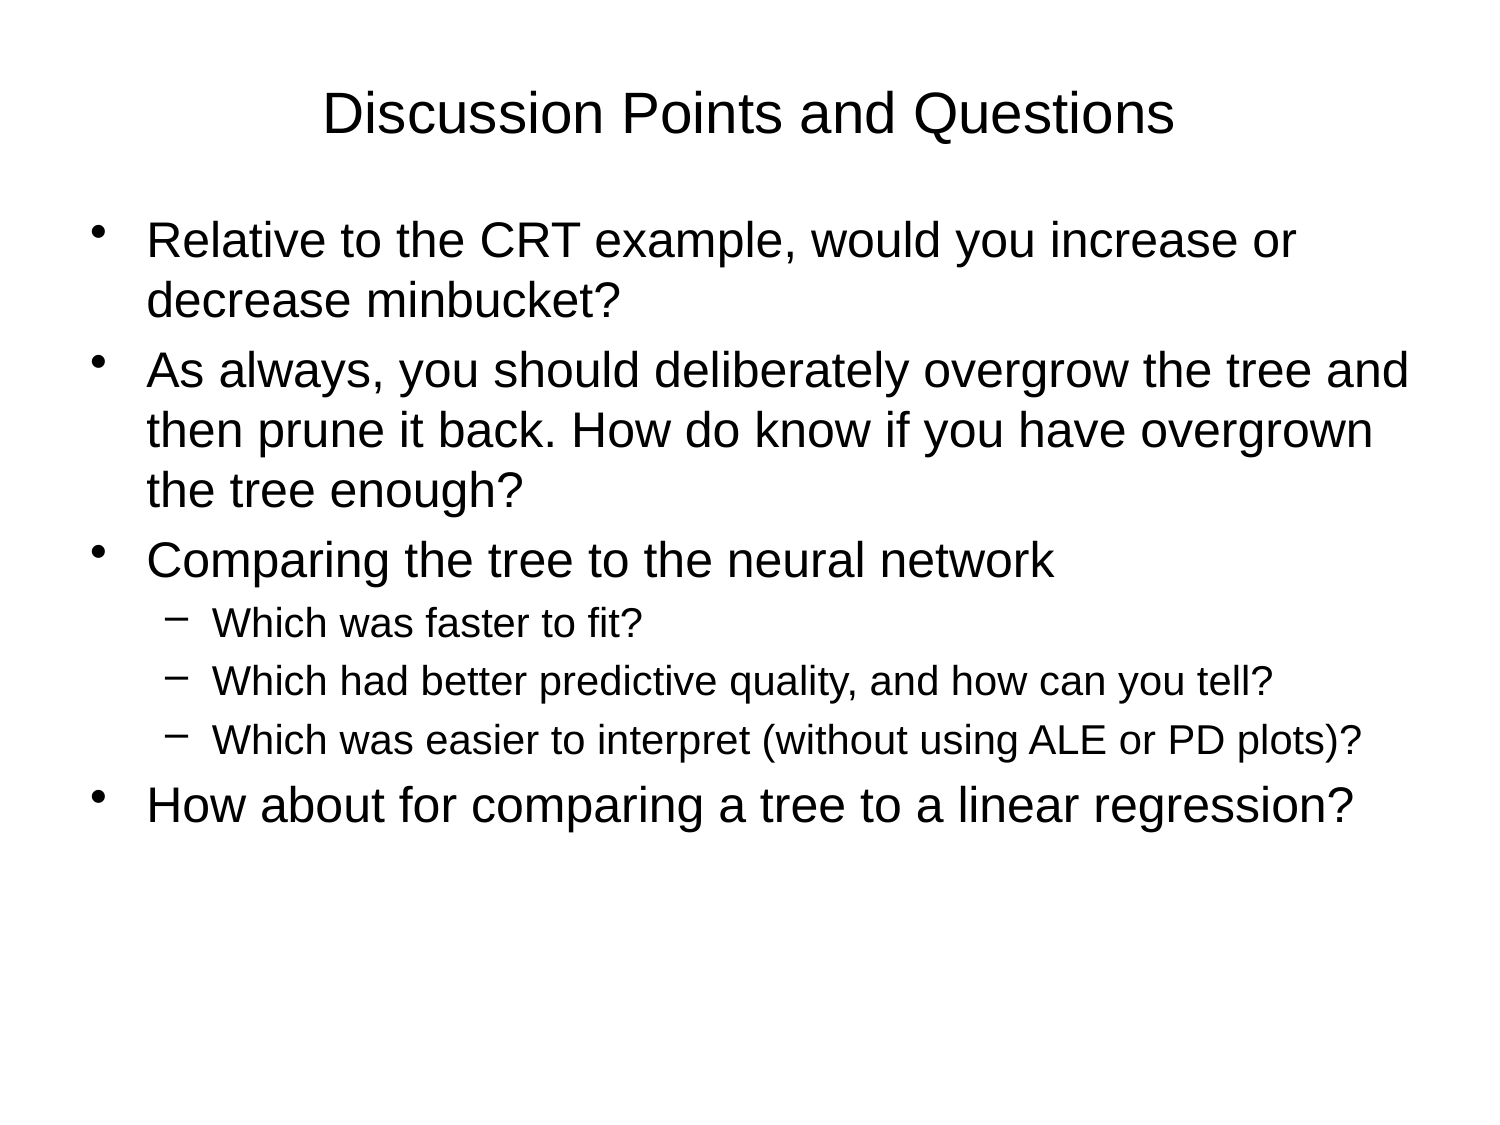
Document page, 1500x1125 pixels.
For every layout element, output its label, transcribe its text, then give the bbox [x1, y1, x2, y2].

title Discussion Points and Questions [74, 44, 1426, 176]
list Relative to the CRT example, would you increase or decrease minbucket? As always, you should deliberately overgrow the tree and then prune it back. How do know if you have overgrown the tree enough? Comparing the tree to the neural network Which was faster to fit? Which had better predictive quality, and how can you tell? Which was easier to interpret (without using ALE or PD plots)? How about for comparing a tree to a linear regression? [74, 199, 1462, 1051]
